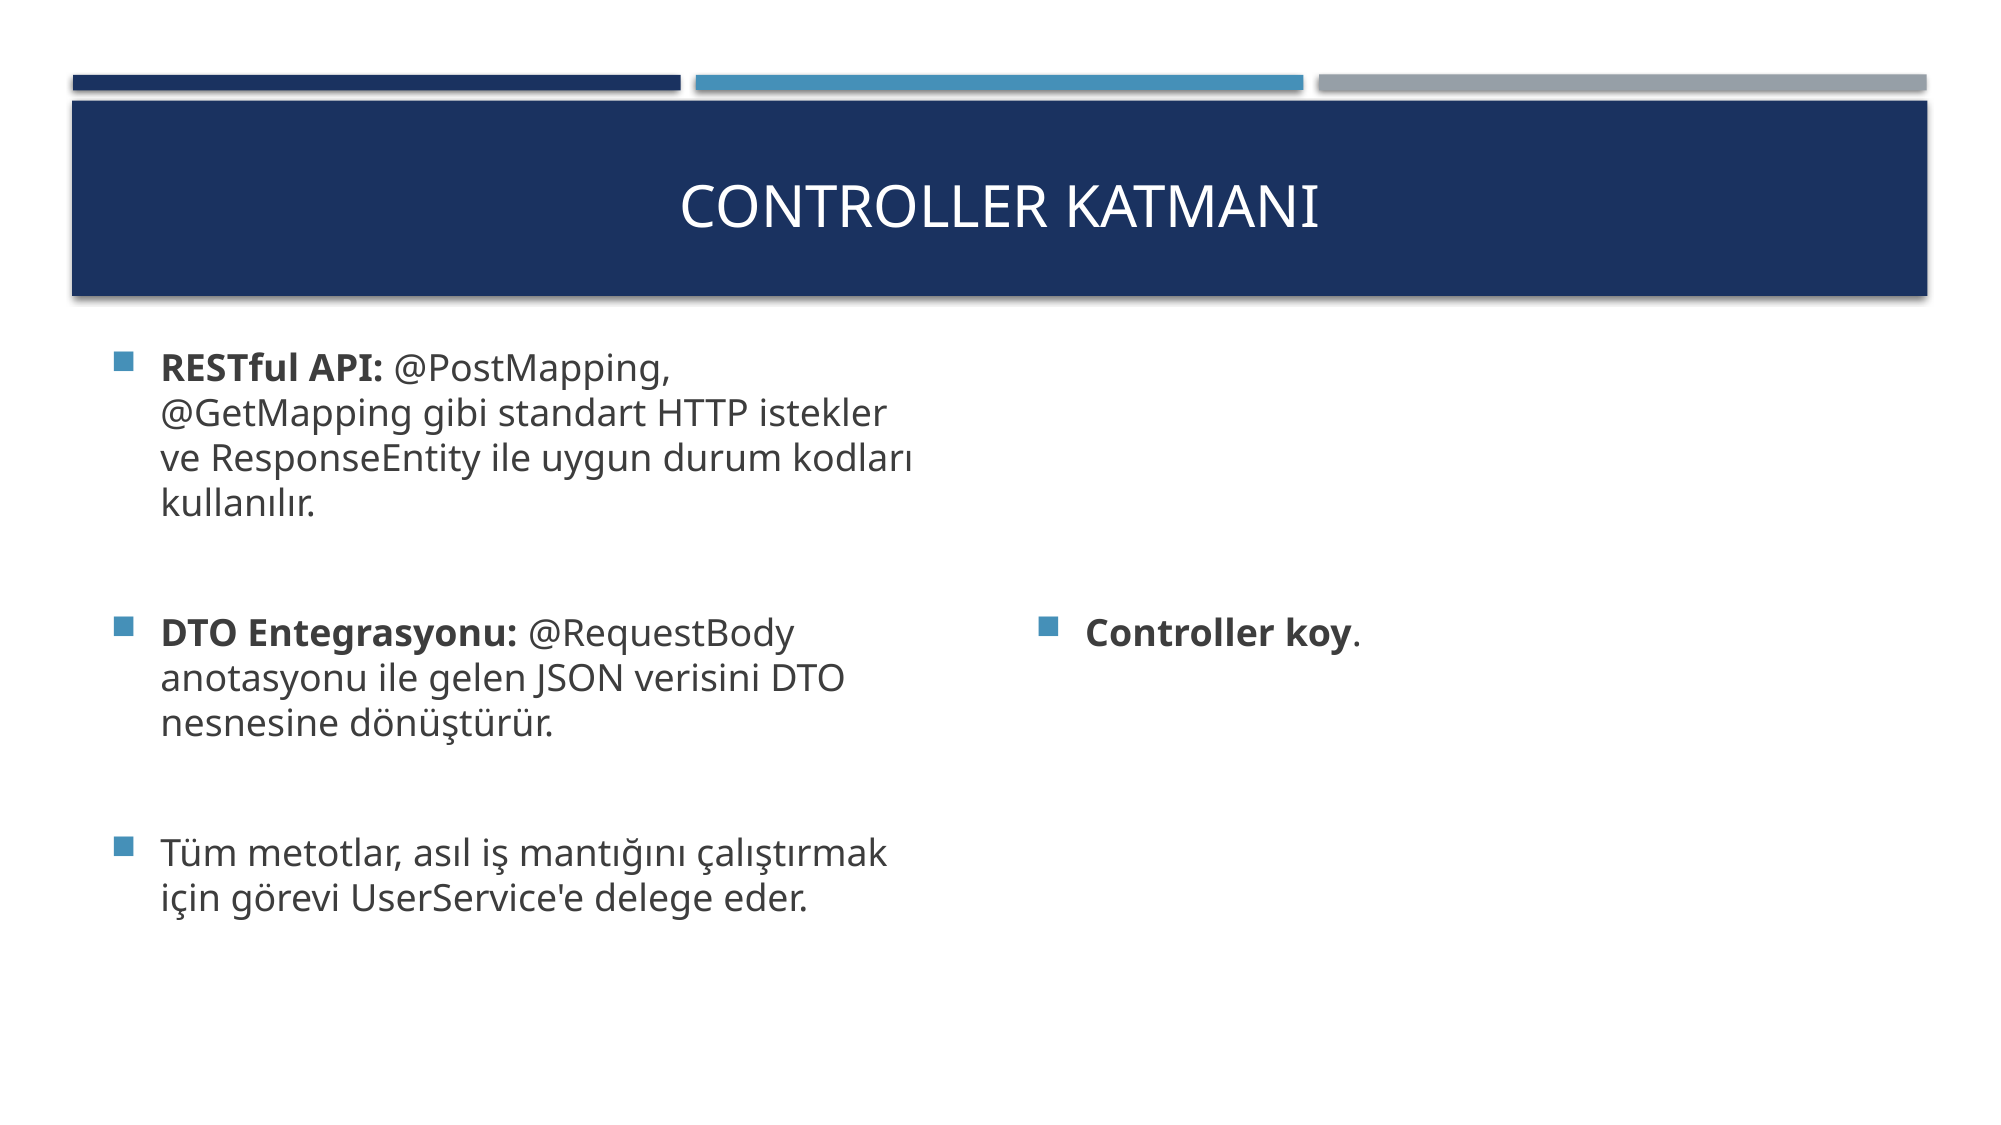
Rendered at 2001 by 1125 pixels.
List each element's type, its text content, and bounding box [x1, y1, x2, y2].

list RESTful API: @PostMapping, @GetMapping gibi standart HTTP istekler ve ResponseEntity ile uygun durum kodları kullanılır. DTO Entegrasyonu: @RequestBody anotasyonu ile gelen JSON verisini DTO nesnesine dönüştürür. Tüm metotlar, asıl iş mantığını çalıştırmak için görevi UserService'e delege eder. [95, 357, 937, 971]
text_box Controller koy. [1019, 357, 1862, 971]
title Controller Katmanı [95, 80, 1905, 248]
